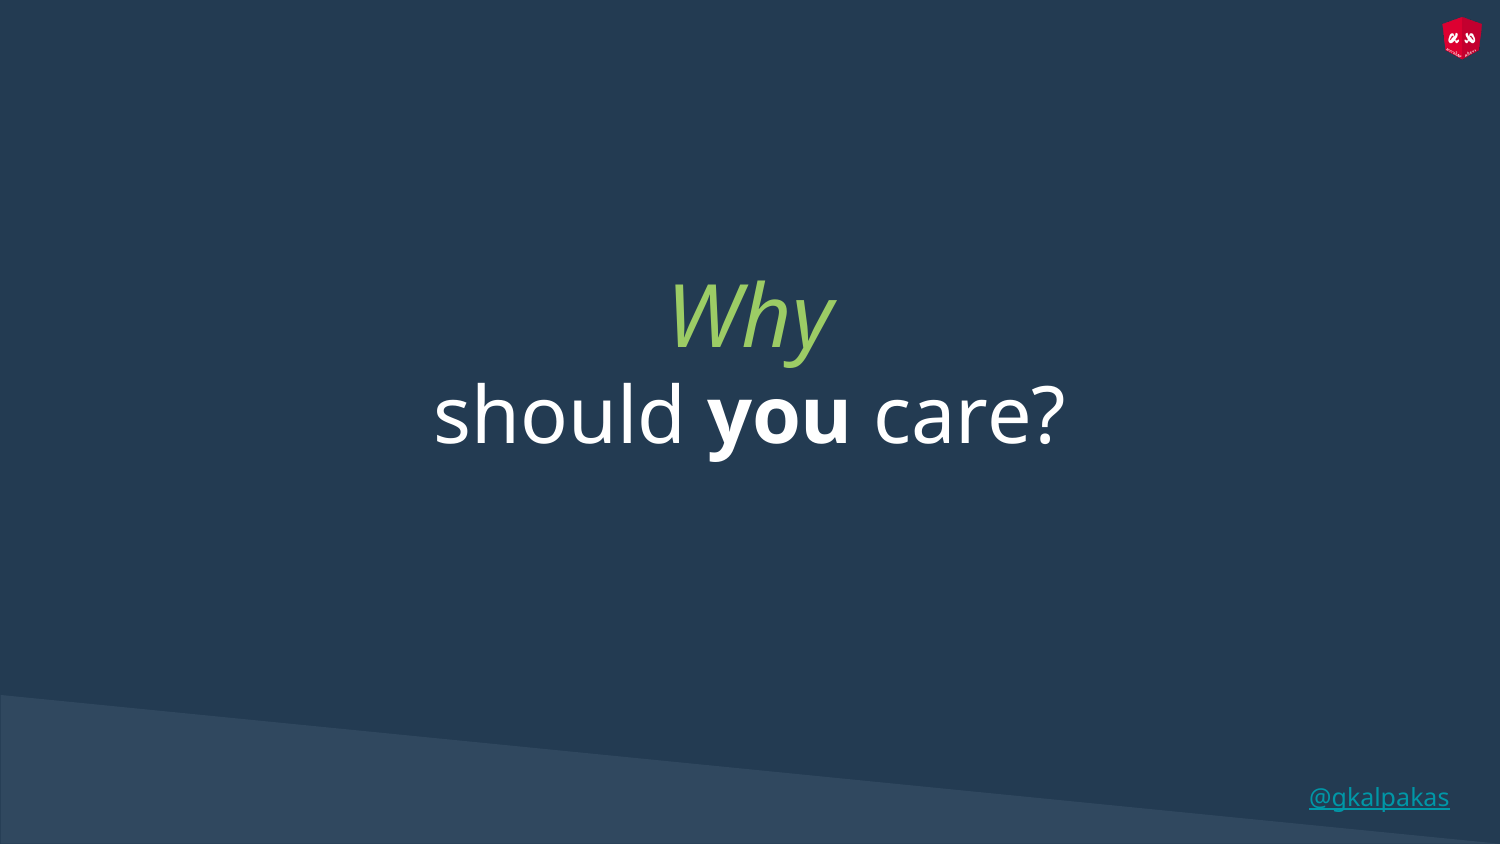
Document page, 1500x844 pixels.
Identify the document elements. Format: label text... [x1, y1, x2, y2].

picture [1436, 12, 1489, 65]
title Why should you care? [51, 290, 1449, 429]
